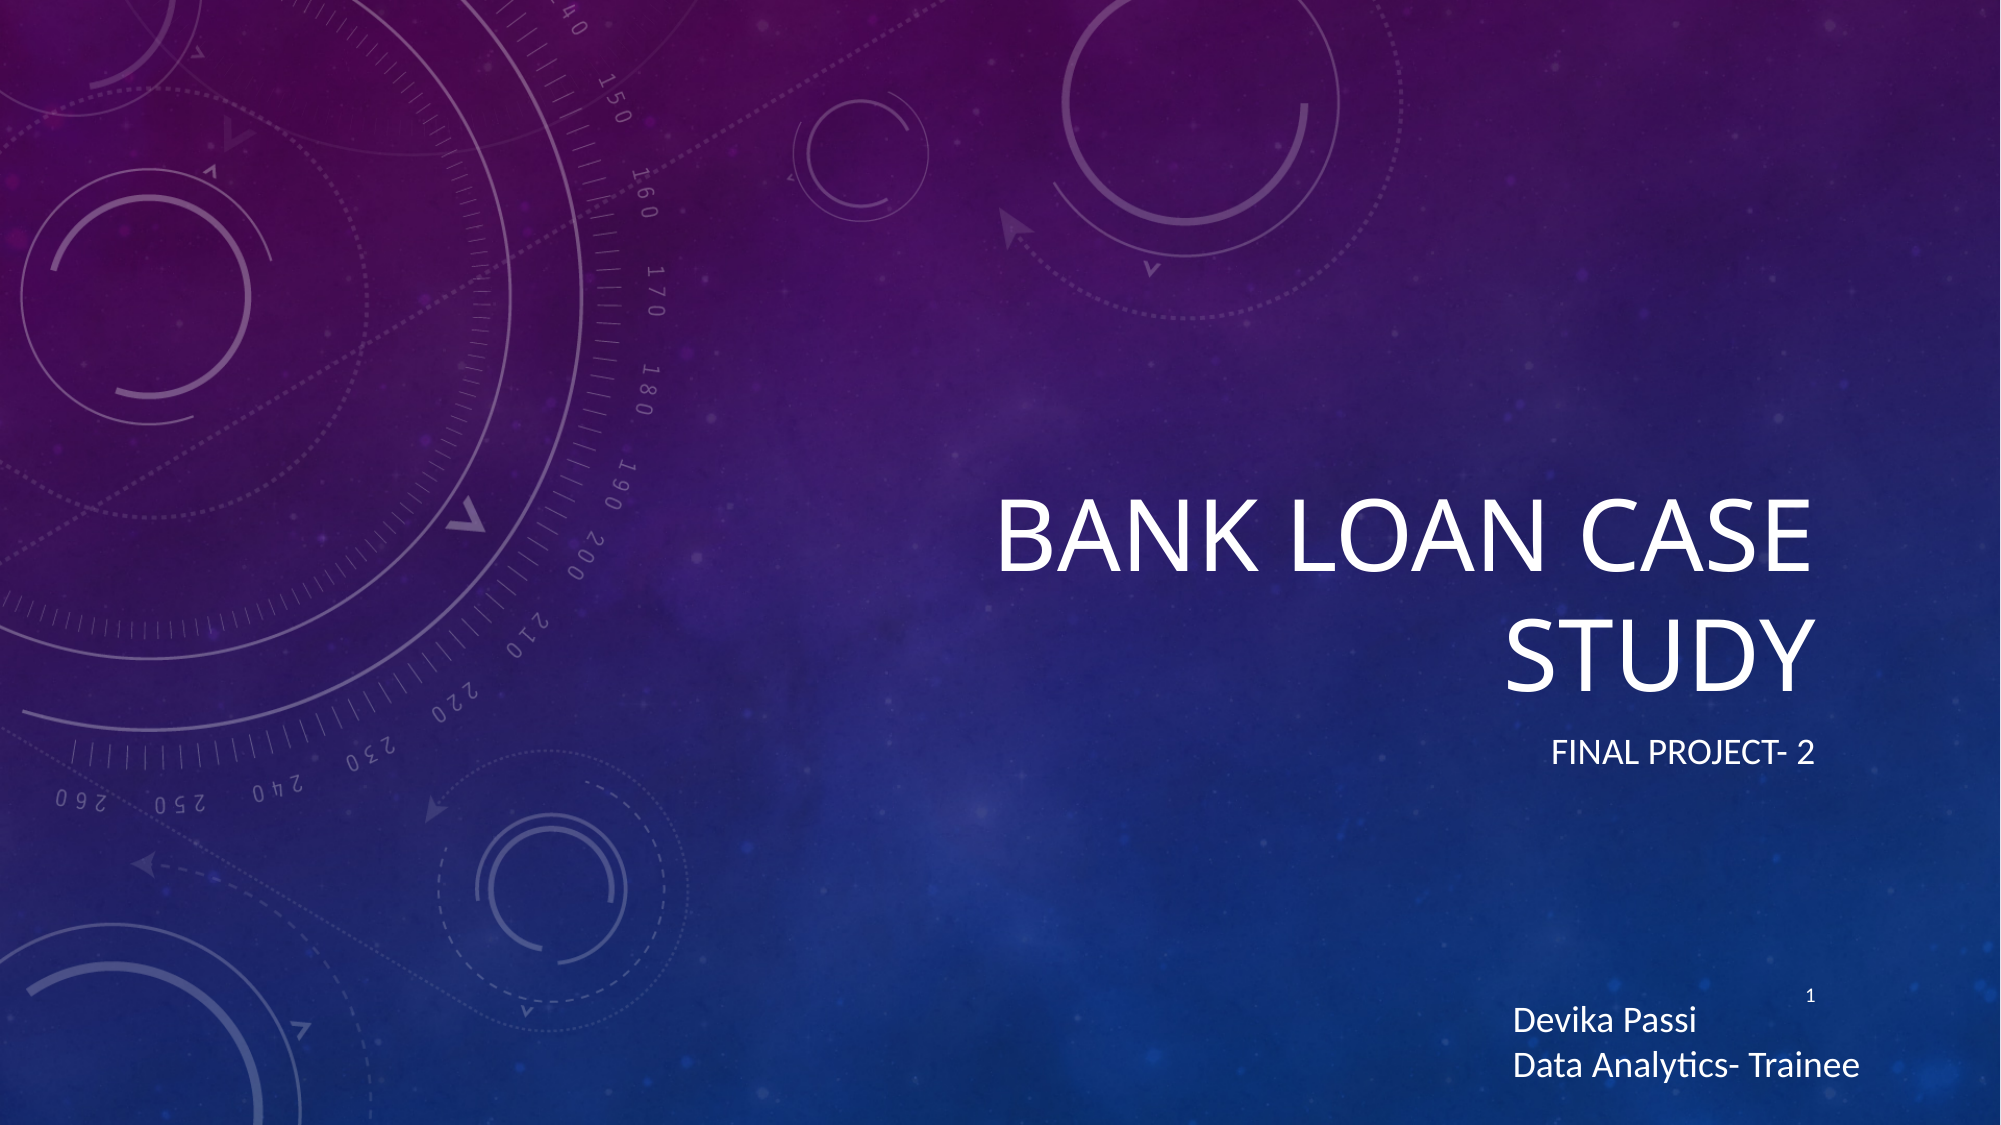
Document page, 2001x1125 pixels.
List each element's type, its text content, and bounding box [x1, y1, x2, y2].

picture [0, 0, 2001, 1125]
title BANK LOAN CASE STUDY [650, 322, 1831, 719]
subtitle FINAL PROJECT- 2 [650, 719, 1831, 950]
text_box Devika Passi Data Analytics- Trainee [1498, 987, 1876, 1092]
slide_number 1 [1740, 963, 1831, 1025]
